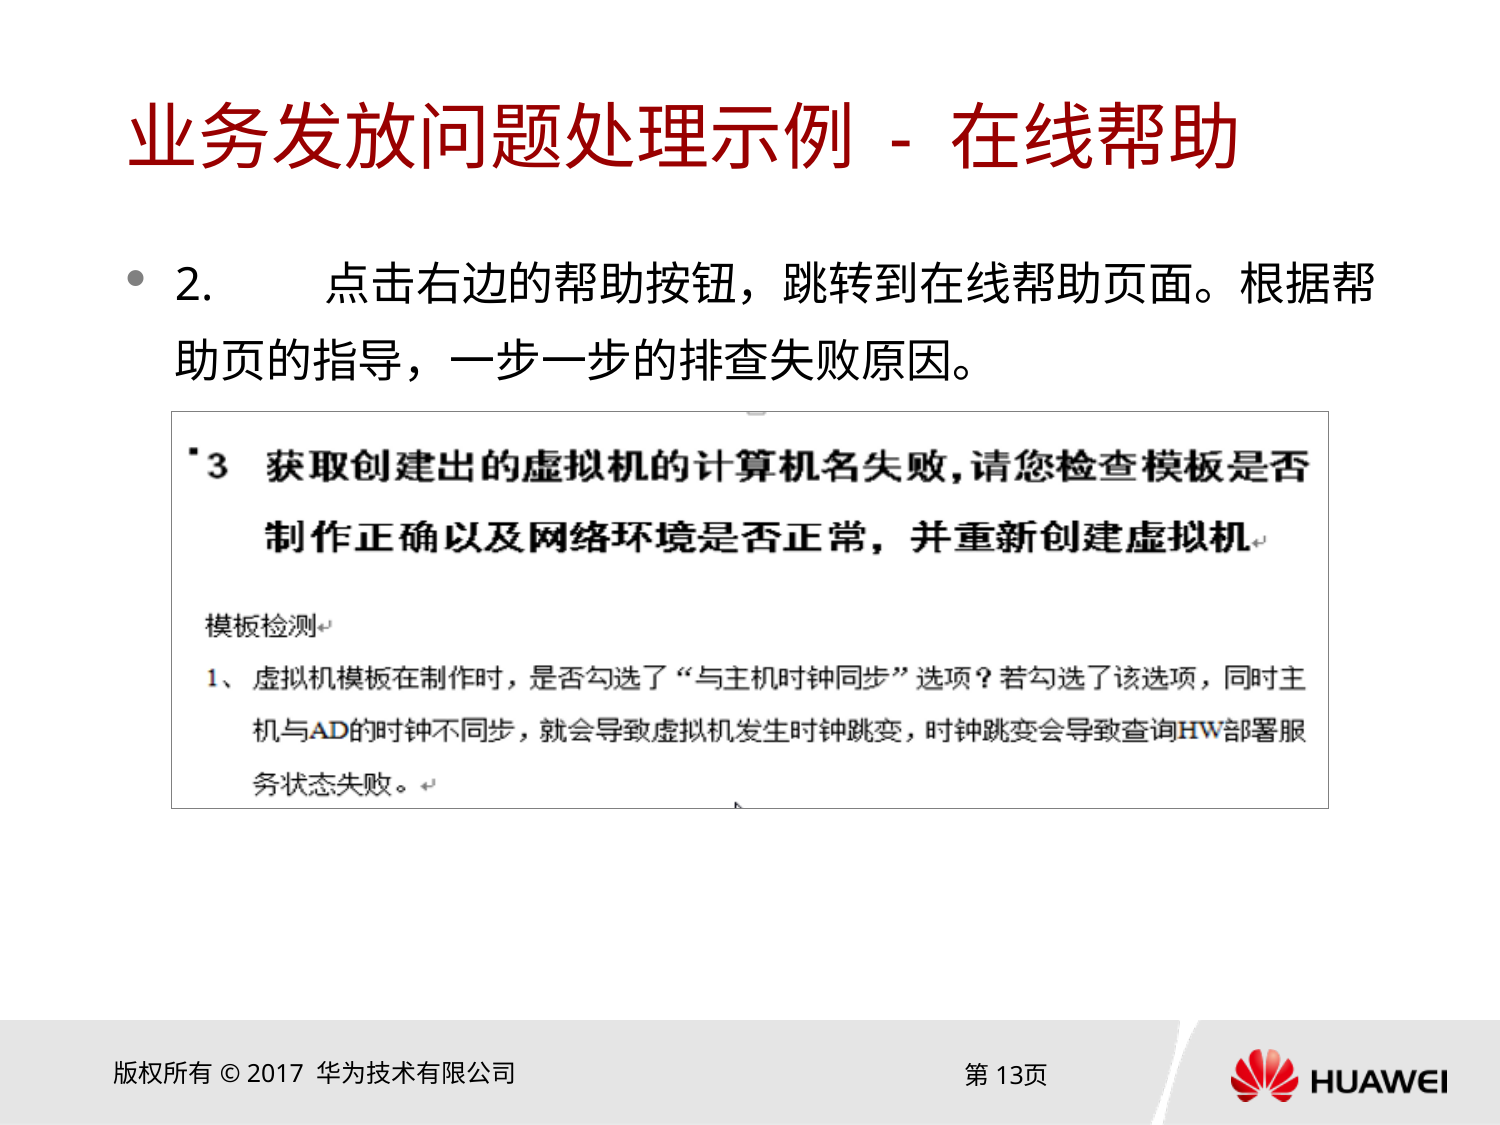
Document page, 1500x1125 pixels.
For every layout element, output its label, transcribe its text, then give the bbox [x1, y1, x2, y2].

list 2. 点击右边的帮助按钮，跳转到在线帮助页面。根据帮助页的指导，一步一步的排查失败原因。 [111, 225, 1412, 870]
picture [171, 410, 1329, 809]
title 业务发放问题处理示例 - 在线帮助 [111, 63, 1412, 207]
picture [0, 1020, 1500, 1125]
